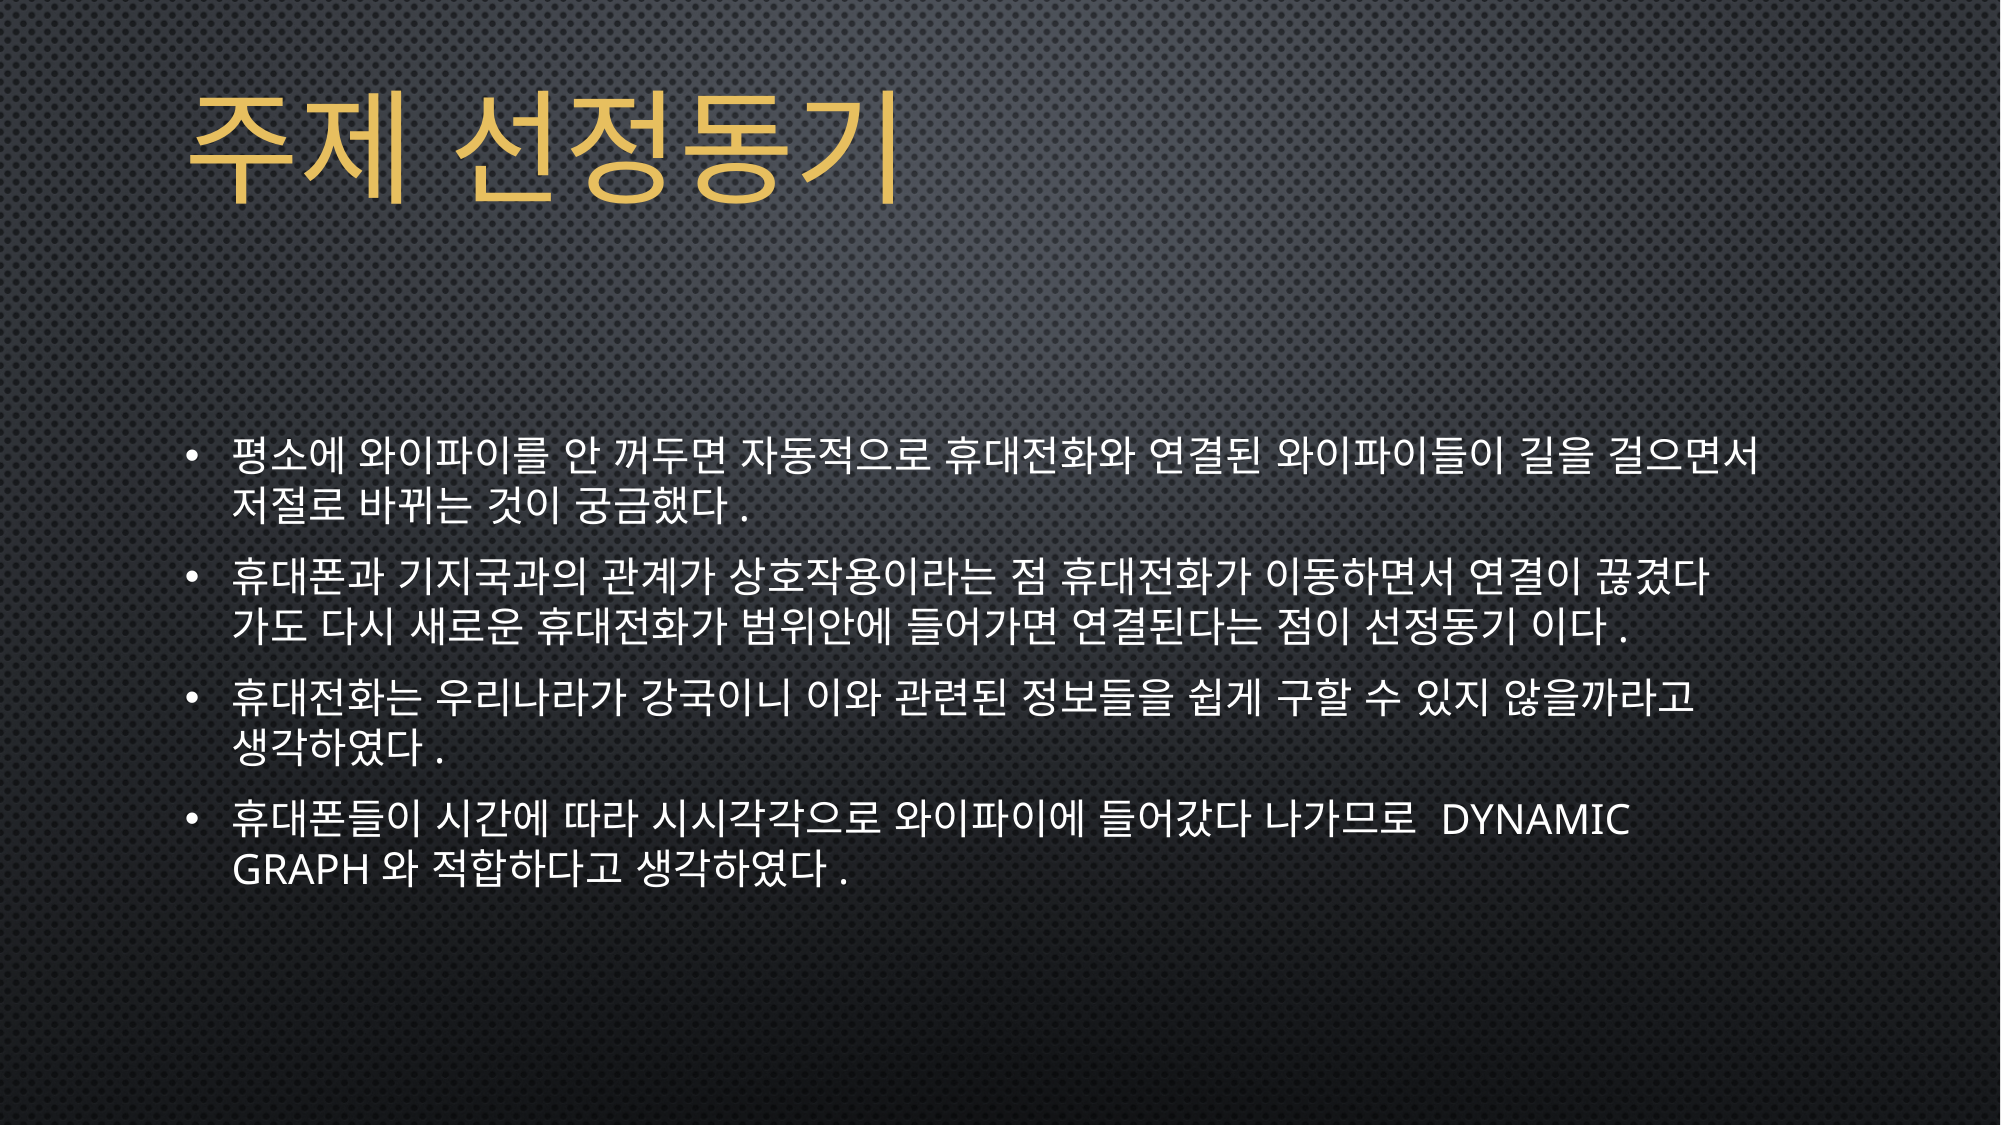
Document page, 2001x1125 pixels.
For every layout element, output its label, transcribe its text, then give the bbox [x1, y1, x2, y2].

title 주제 선정동기 [169, 89, 1795, 200]
list 평소에 와이파이를 안 꺼두면 자동적으로 휴대전화와 연결된 와이파이들이 길을 걸으면서 저절로 바뀌는 것이 궁금했다. 휴대폰과 기지국과의 관계가 상호작용이라는 점 휴대전화가 이동하면서 연결이 끊겼다 가도 다시 새로운 휴대전화가 범위안에 들어가면 연결된다는 점이 선정동기 이다. 휴대전화는 우리나라가 강국이니 이와 관련된 정보들을 쉽게 구할 수 있지 않을까라고 생각하였다. 휴대폰들이 시간에 따라 시시각각으로 와이파이에 들어갔다 나가므로 dynamic graph와 적합하다고 생각하였다. [169, 306, 1795, 1017]
